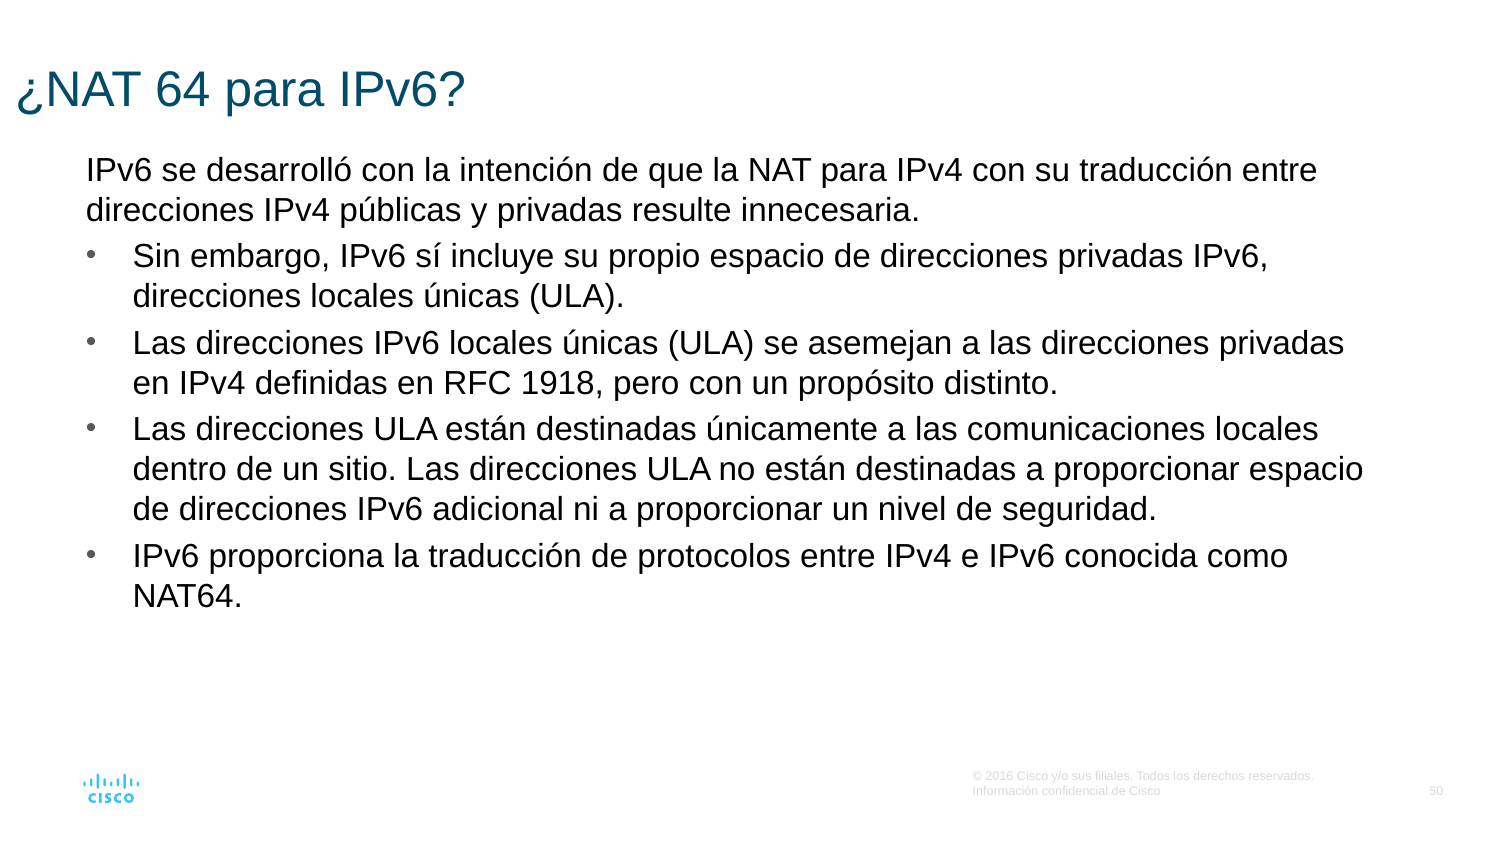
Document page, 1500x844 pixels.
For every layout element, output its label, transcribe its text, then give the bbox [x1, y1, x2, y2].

list IPv6 se desarrolló con la intención de que la NAT para IPv4 con su traducción entre direcciones IPv4 públicas y privadas resulte innecesaria. Sin embargo, IPv6 sí incluye su propio espacio de direcciones privadas IPv6, direcciones locales únicas (ULA). Las direcciones IPv6 locales únicas (ULA) se asemejan a las direcciones privadas en IPv4 definidas en RFC 1918, pero con un propósito distinto. Las direcciones ULA están destinadas únicamente a las comunicaciones locales dentro de un sitio. Las direcciones ULA no están destinadas a proporcionar espacio de direcciones IPv6 adicional ni a proporcionar un nivel de seguridad. IPv6 proporciona la traducción de protocolos entre IPv4 e IPv6 conocida como NAT64. [70, 140, 1385, 617]
title ¿NAT 64 para IPv6? [0, 0, 1369, 121]
